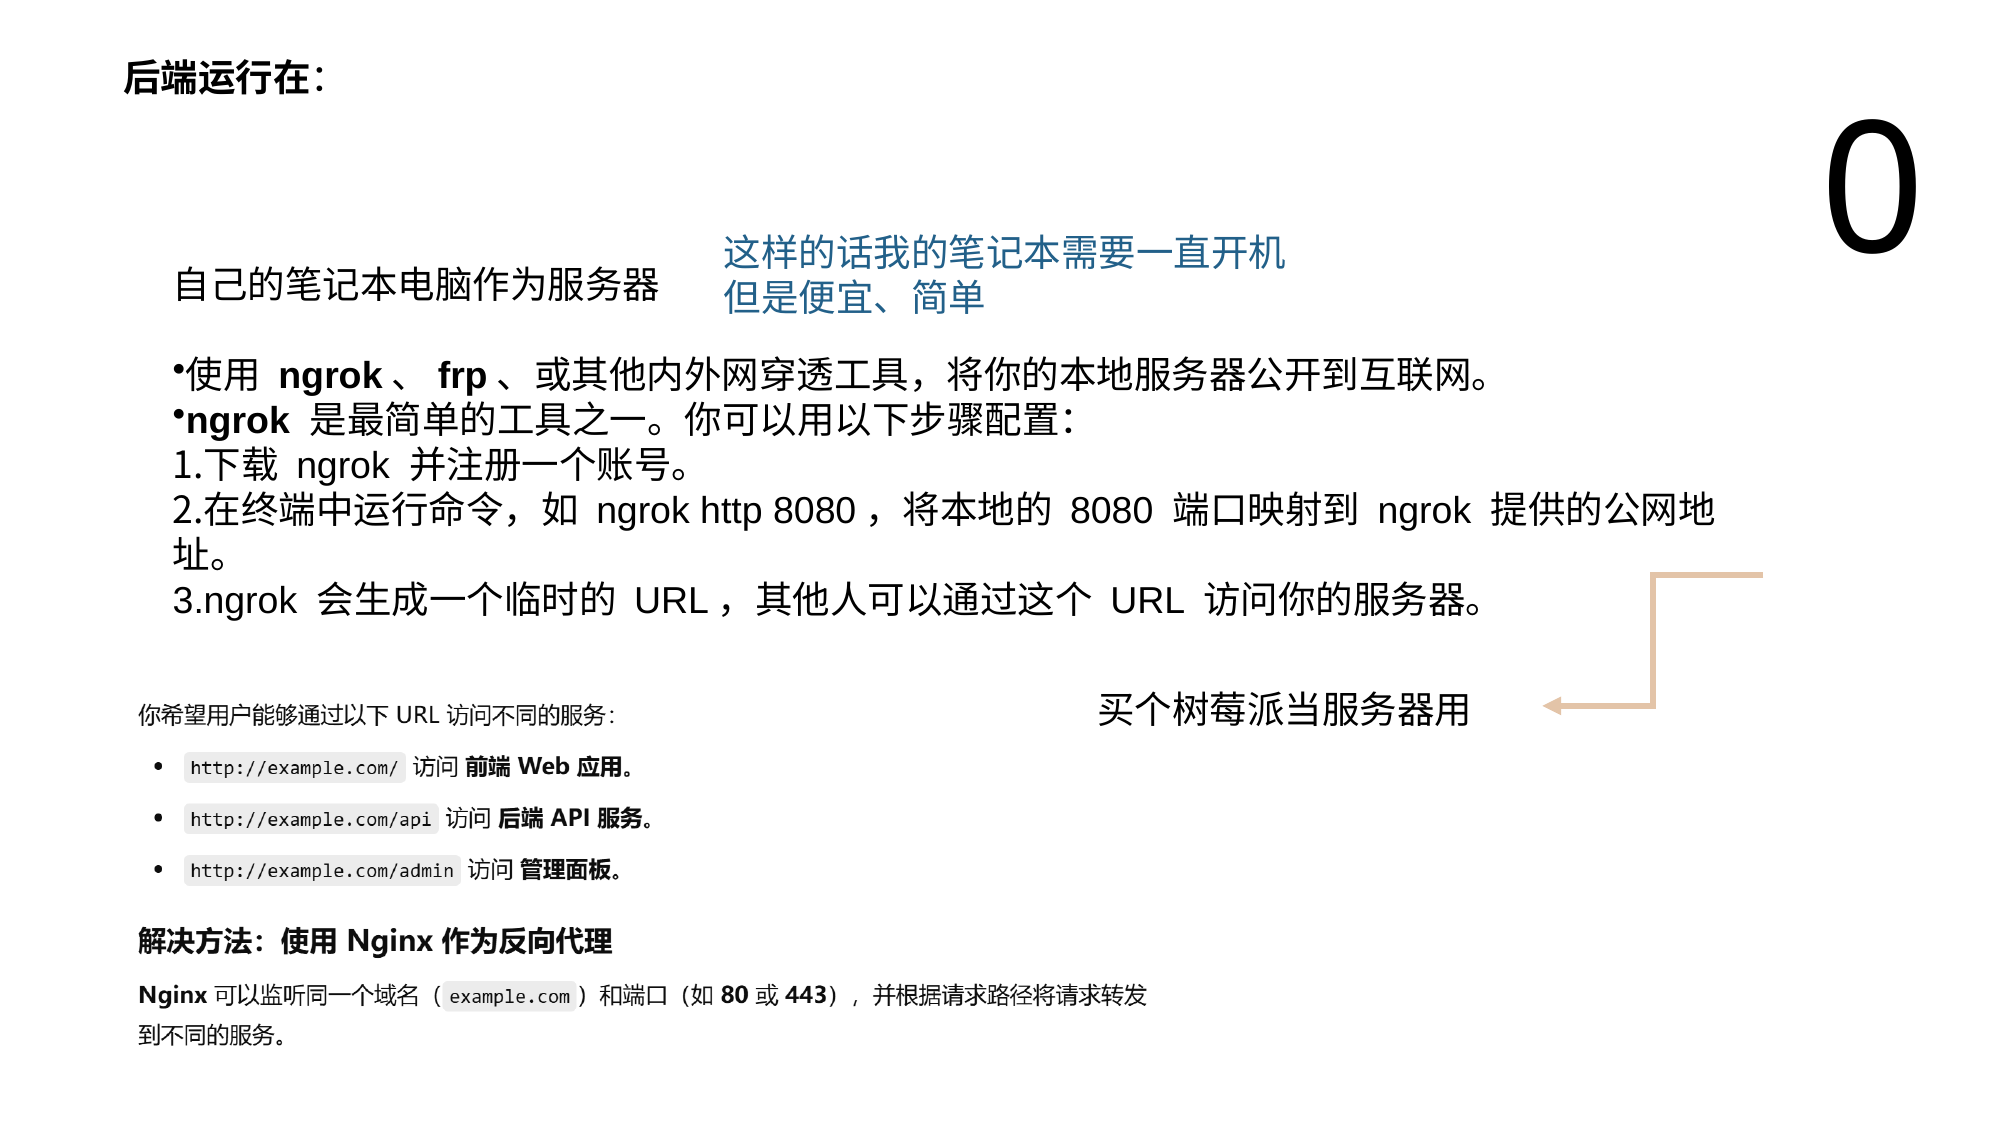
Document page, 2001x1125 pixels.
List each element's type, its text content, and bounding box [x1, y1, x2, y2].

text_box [1542, 574, 1763, 706]
text_box 买个树莓派当服务器用 [1082, 678, 1581, 829]
text_box 后端运行在： [108, 46, 398, 107]
text_box 这样的话我的笔记本需要一直开机 但是便宜、简单 [708, 221, 1332, 326]
text_box 0 [1805, 62, 2000, 297]
picture [122, 684, 1156, 1046]
text_box 自己的笔记本电脑作为服务器 使用 ngrok、frp、或其他内外网穿透工具，将你的本地服务器公开到互联网。 ngrok 是最简单的工具之一。你可以用以下步骤配置： 下载 ngrok 并注册一个账号。 在终端中运行命令，如 ngrok http 8080，将本地的 8080 端口映射到 ngrok 提供的公网地址。 ngrok 会生成一个临时的 URL，其他人可以通过这个 URL 访问你的服务器。 [157, 253, 1763, 674]
